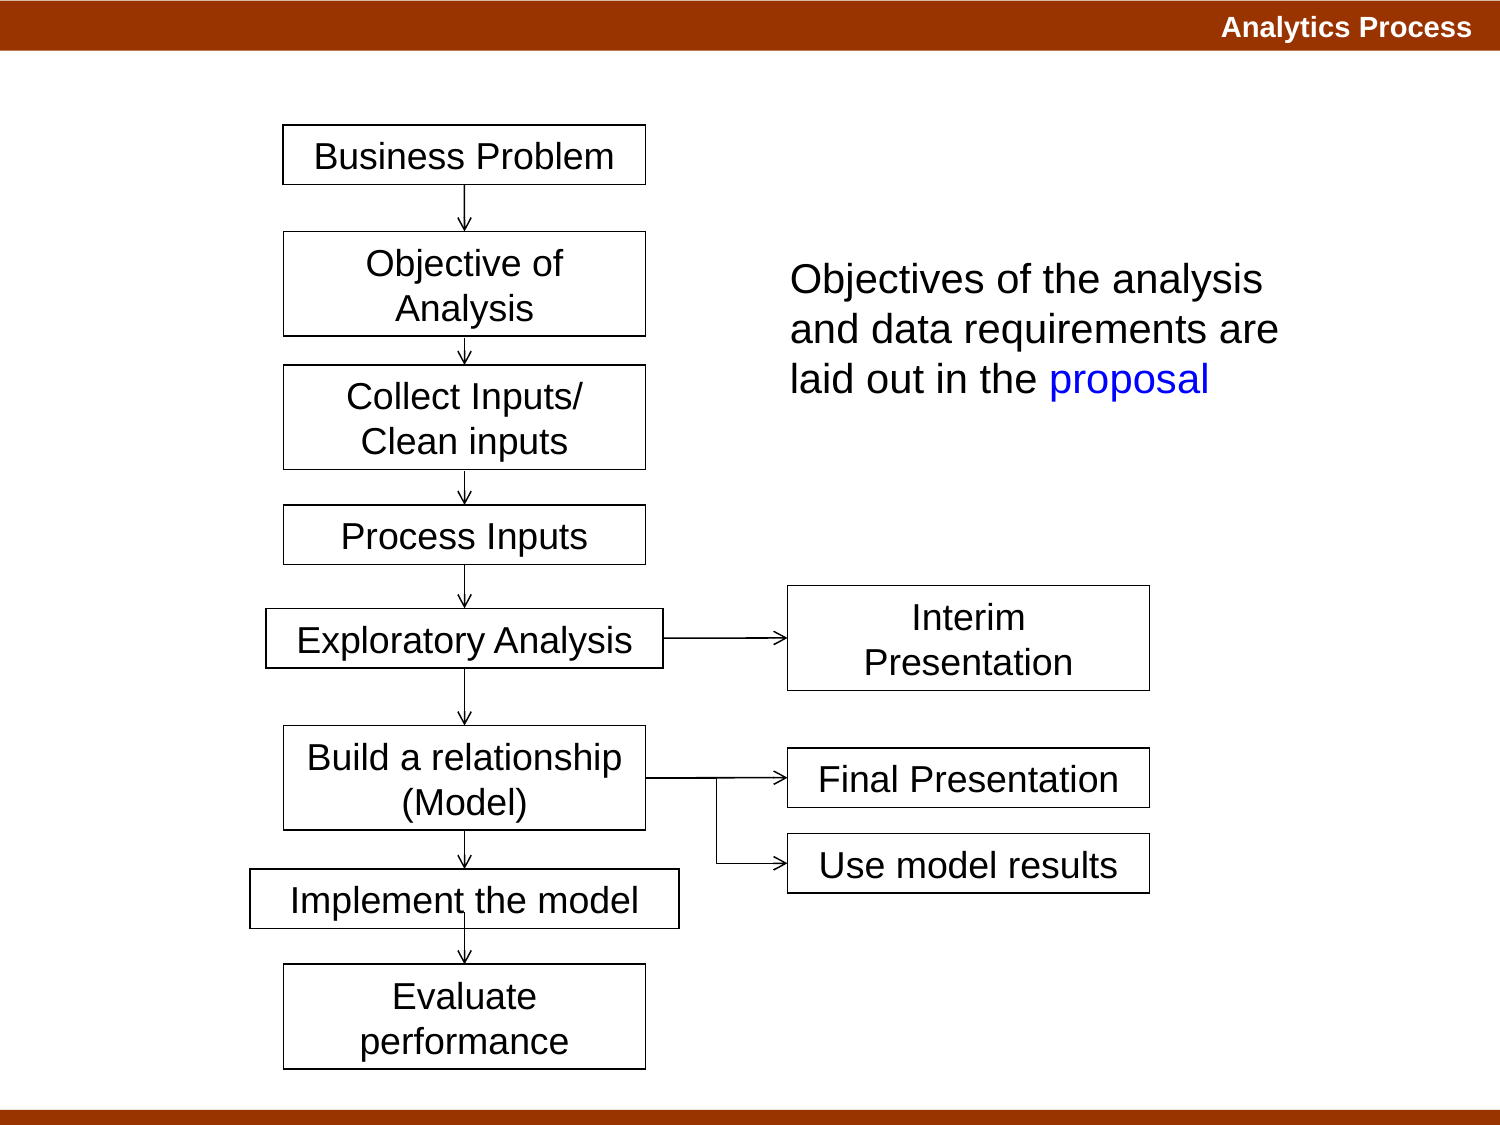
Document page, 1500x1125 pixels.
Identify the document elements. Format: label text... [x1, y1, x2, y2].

text_box Objectives of the analysis and data requirements are laid out in the proposal [774, 244, 1350, 409]
text_box Implement the model [249, 868, 680, 929]
text_box Objective of Analysis [283, 231, 646, 337]
text_box Final Presentation [787, 747, 1150, 808]
text_box Process Inputs [283, 504, 646, 565]
text_box Interim Presentation [787, 585, 1150, 691]
text_box Use model results [787, 833, 1150, 894]
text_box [645, 778, 788, 864]
text_box Collect Inputs/ Clean inputs [283, 364, 646, 470]
text_box Business Problem [283, 124, 646, 185]
text_box Evaluate performance [283, 964, 646, 1069]
text_box Exploratory Analysis [266, 608, 663, 668]
text_box Build a relationship (Model) [283, 725, 646, 831]
